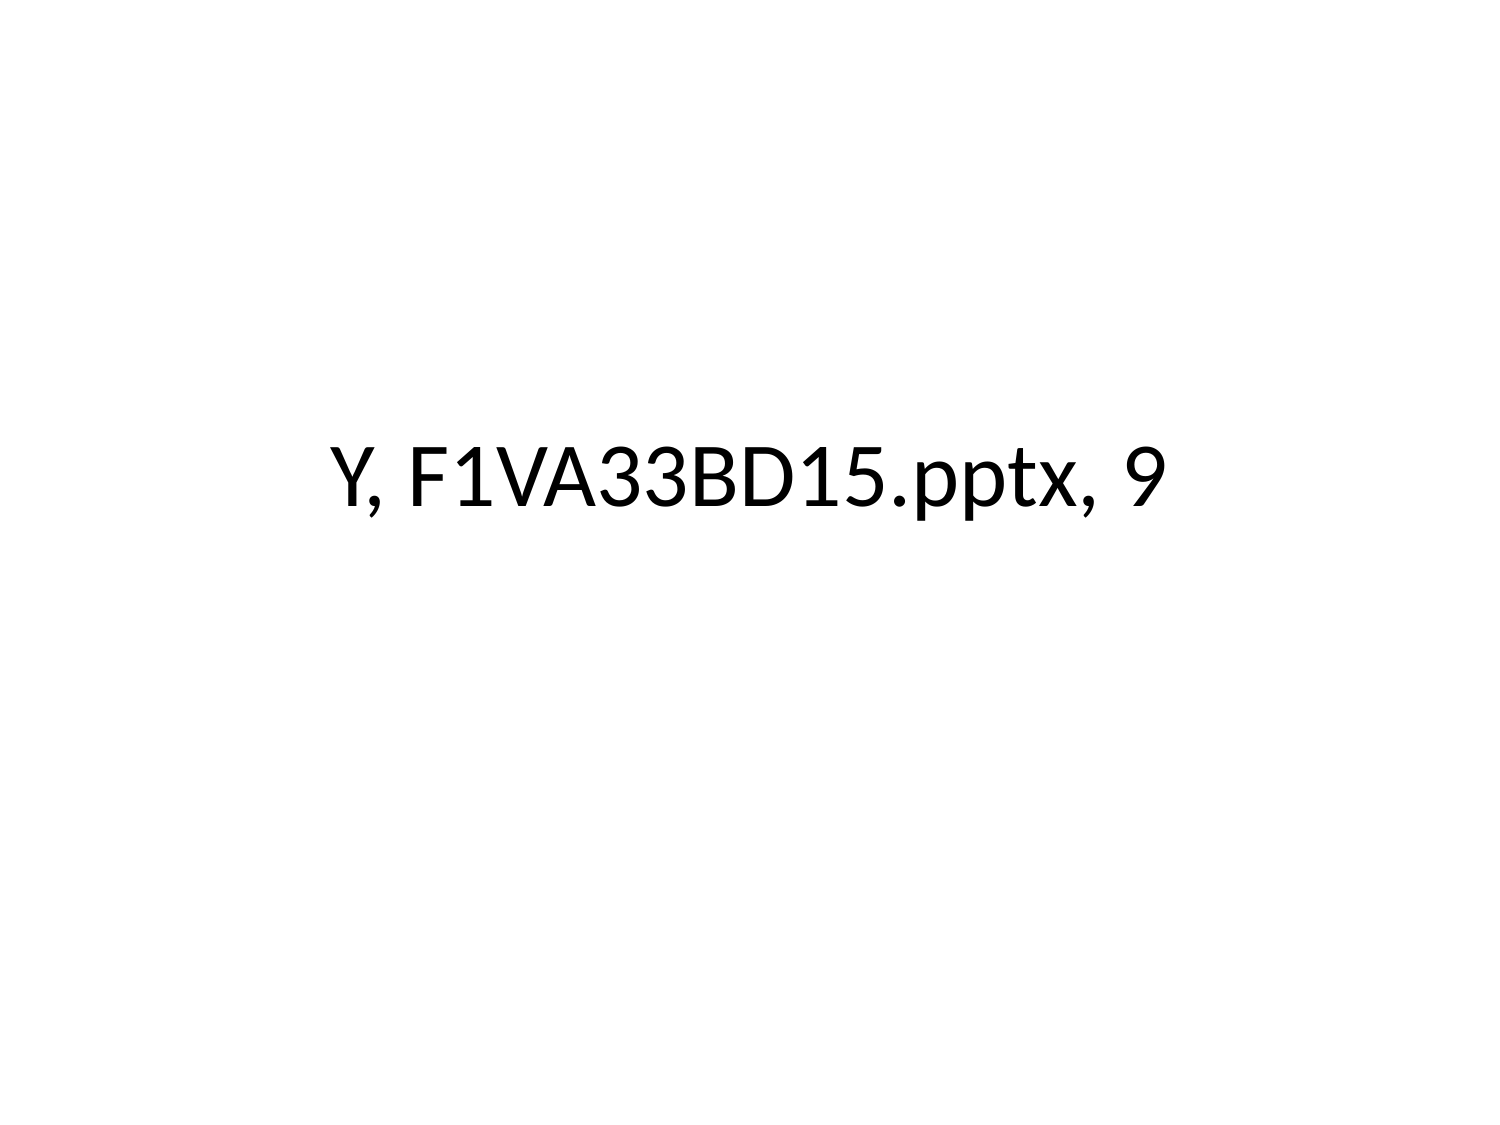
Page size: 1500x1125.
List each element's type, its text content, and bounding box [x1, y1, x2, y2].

title Y, F1VA33BD15.pptx, 9 [112, 349, 1388, 591]
